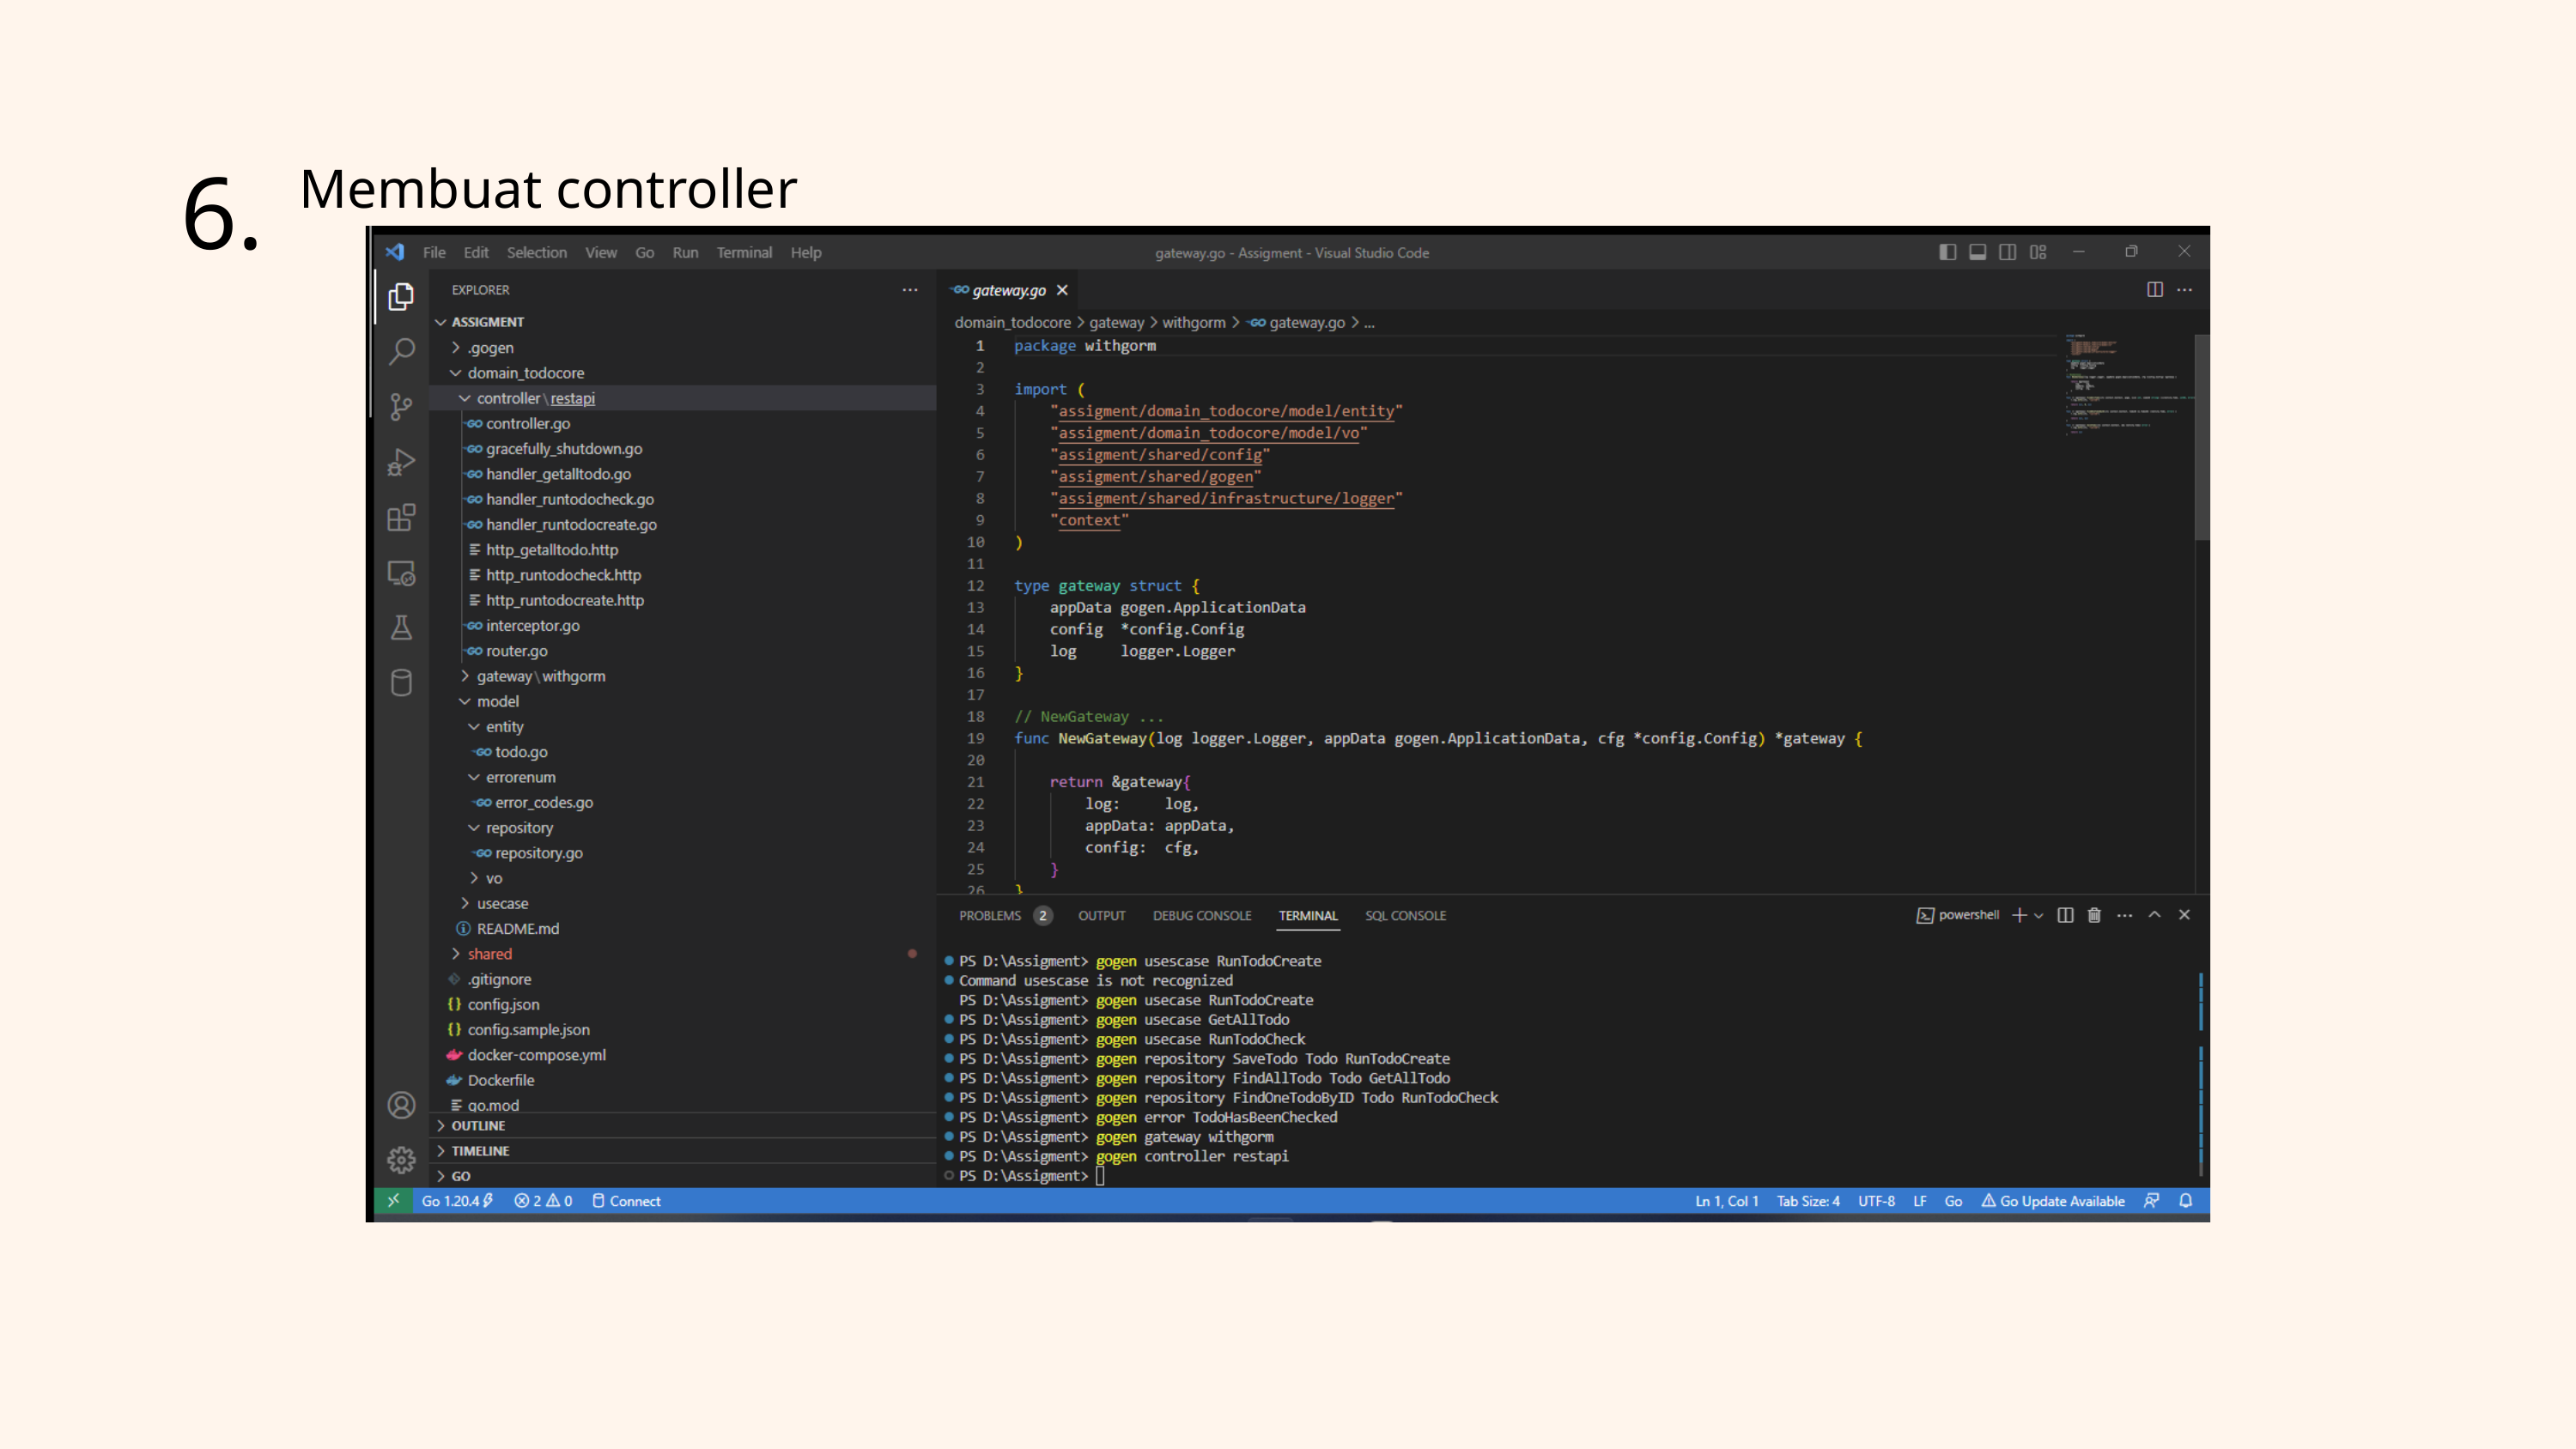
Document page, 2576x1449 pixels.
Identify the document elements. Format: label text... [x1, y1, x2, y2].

text_box [365, 226, 2211, 1222]
text_box 6. [144, 130, 300, 270]
text_box Membuat controller [300, 144, 1168, 219]
